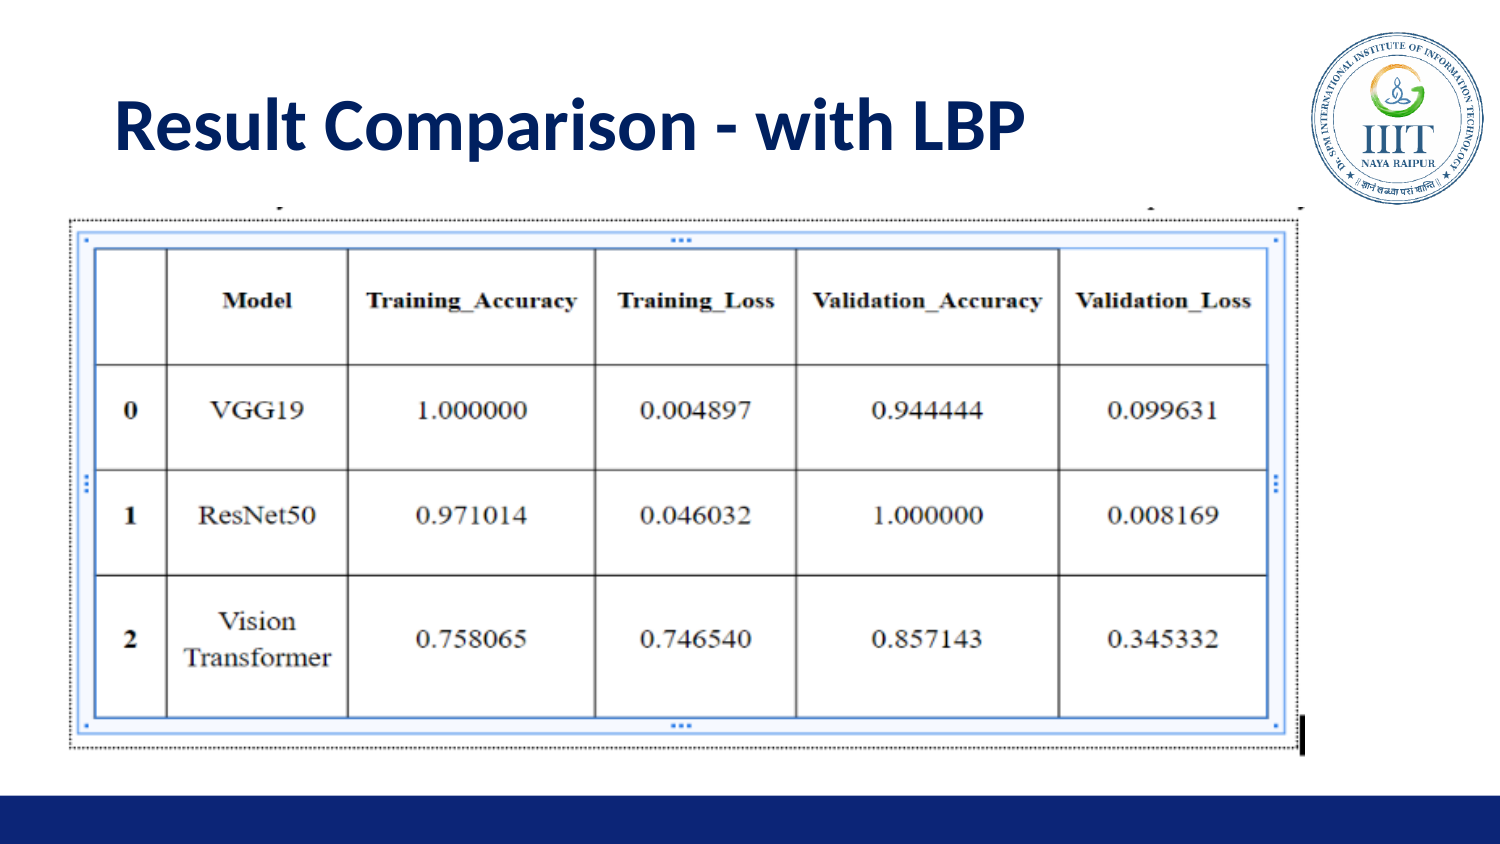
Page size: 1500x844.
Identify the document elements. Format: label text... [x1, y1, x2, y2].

title Result Comparison - with LBP [103, 44, 1397, 208]
picture [1307, 28, 1487, 208]
picture [63, 207, 1306, 760]
